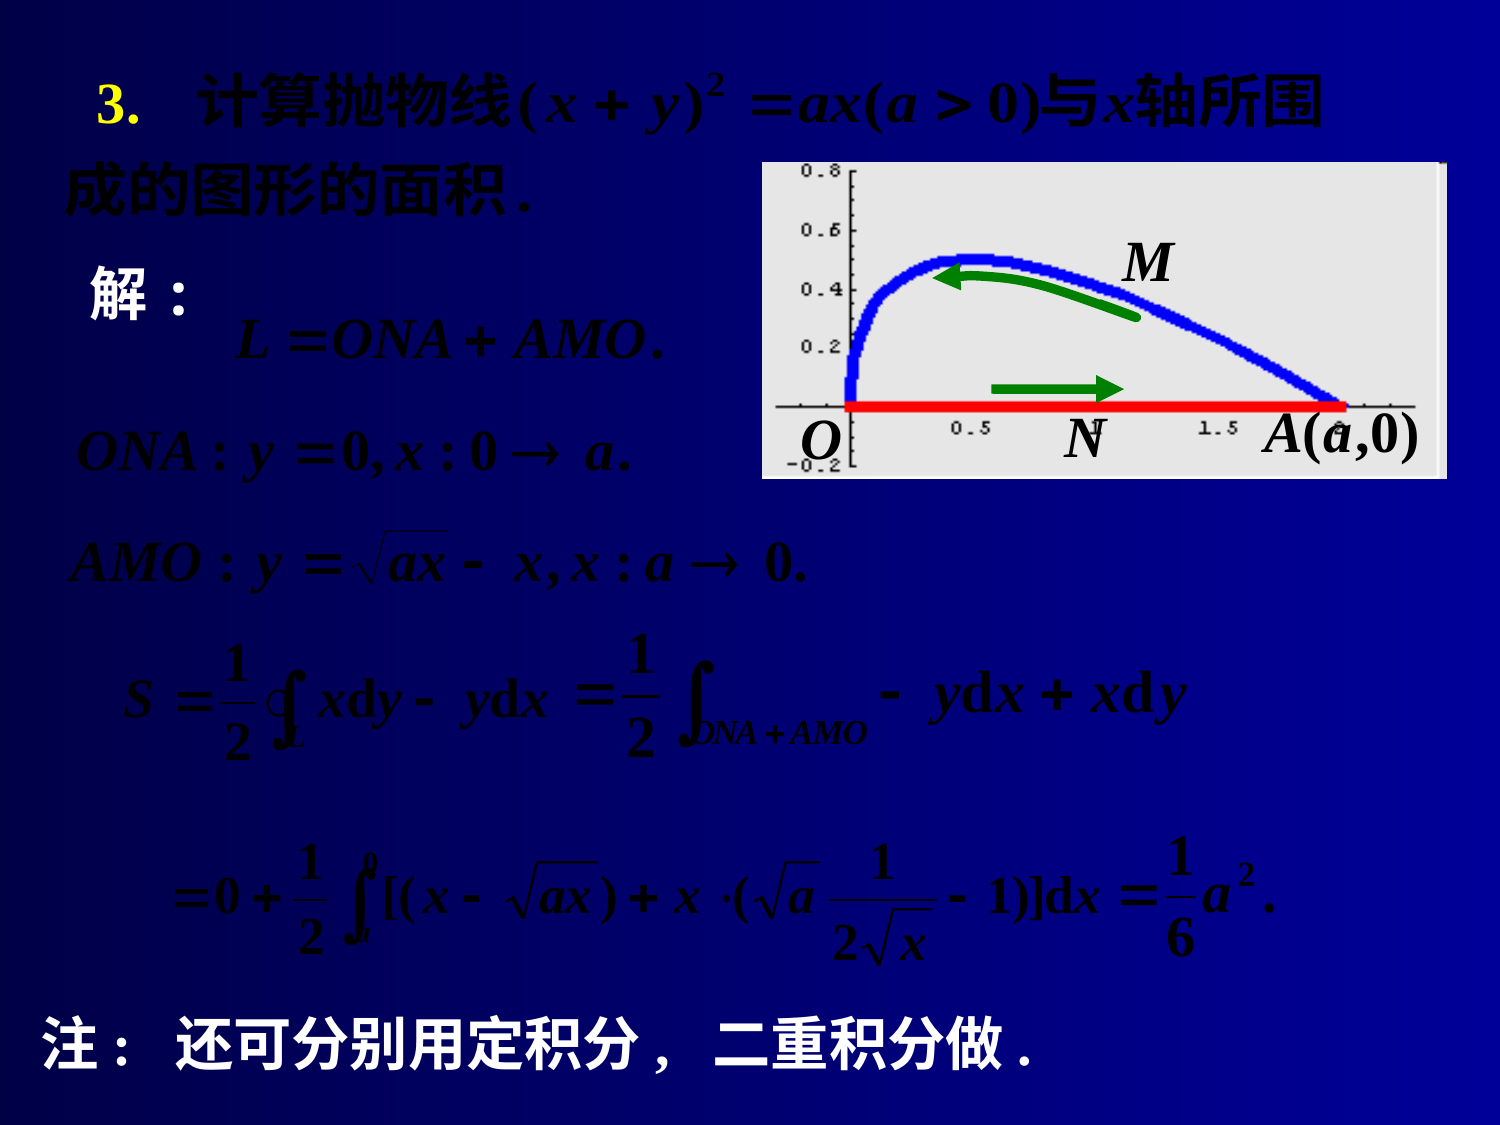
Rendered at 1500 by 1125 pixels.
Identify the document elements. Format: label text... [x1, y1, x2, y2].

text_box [112, 624, 557, 774]
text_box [62, 524, 811, 601]
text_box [1112, 824, 1280, 963]
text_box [762, 162, 1447, 480]
text_box 解: [74, 249, 229, 335]
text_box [212, 312, 667, 378]
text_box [162, 824, 1113, 977]
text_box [62, 62, 1326, 224]
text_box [562, 612, 1201, 773]
text_box 注: 还可分别用定积分, 二重积分做. [25, 999, 1048, 1085]
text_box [74, 424, 634, 490]
